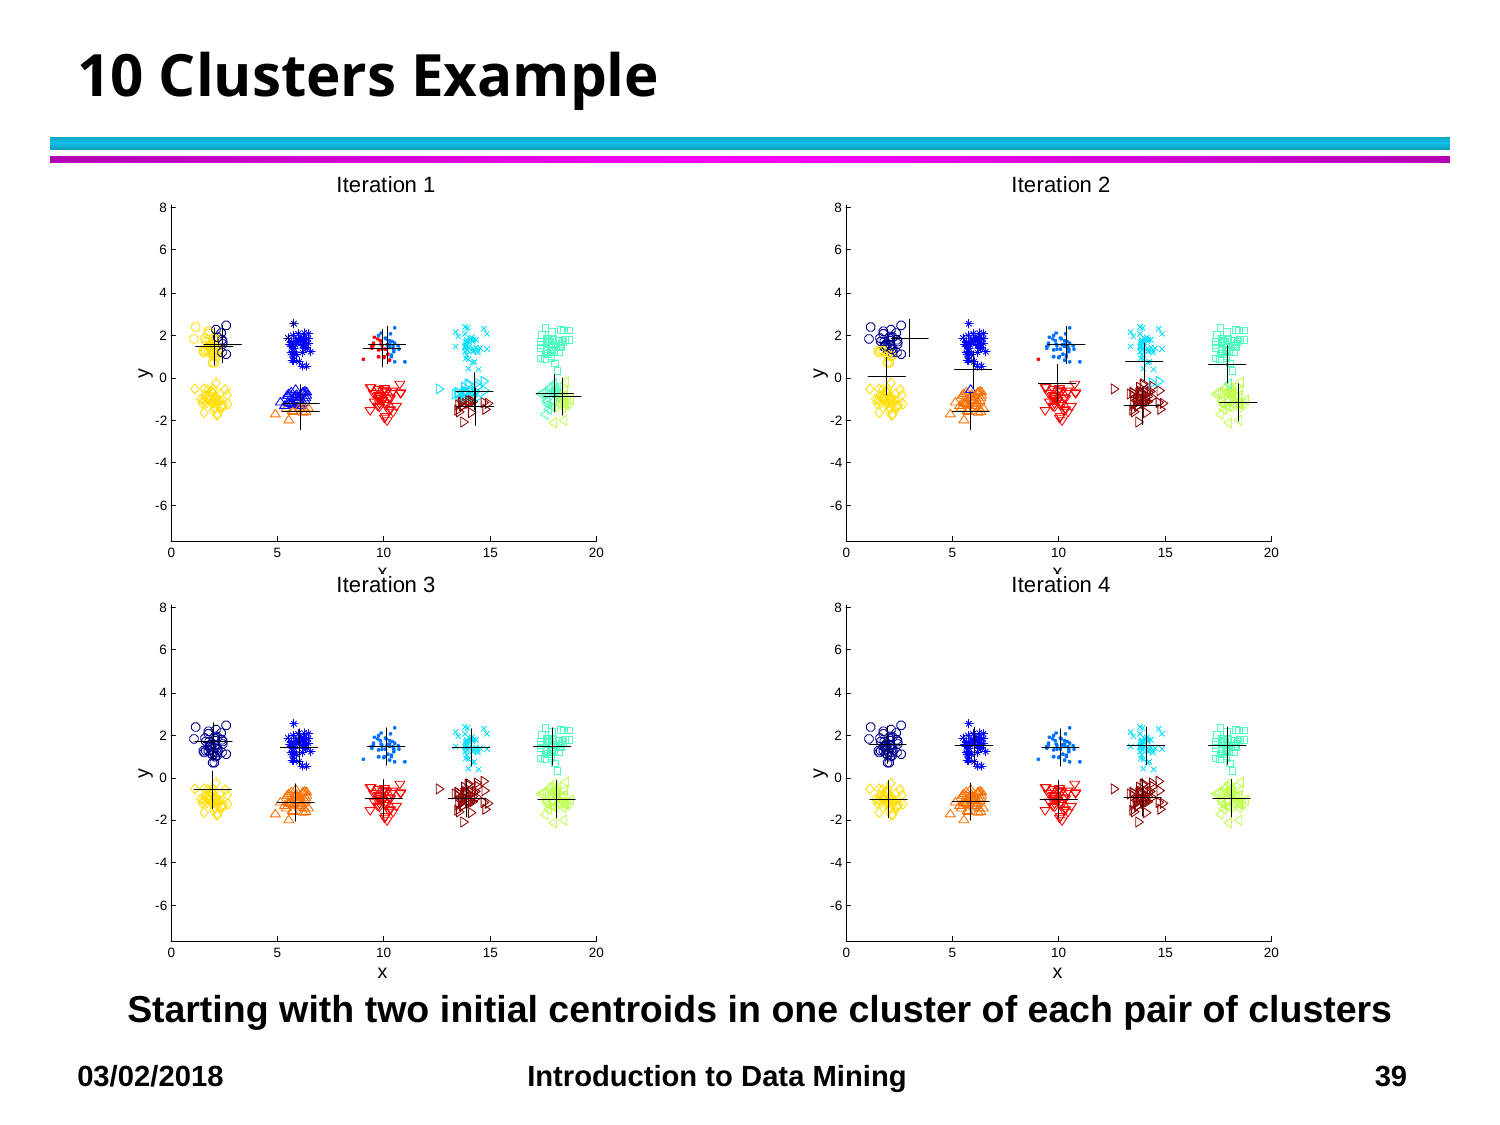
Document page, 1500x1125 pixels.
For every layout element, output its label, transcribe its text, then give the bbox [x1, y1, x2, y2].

picture [774, 174, 1326, 988]
text_box Starting with two initial centroids in one cluster of each pair of clusters [112, 977, 1425, 1038]
picture [99, 174, 651, 988]
title 10 Clusters Example [62, 24, 1421, 116]
